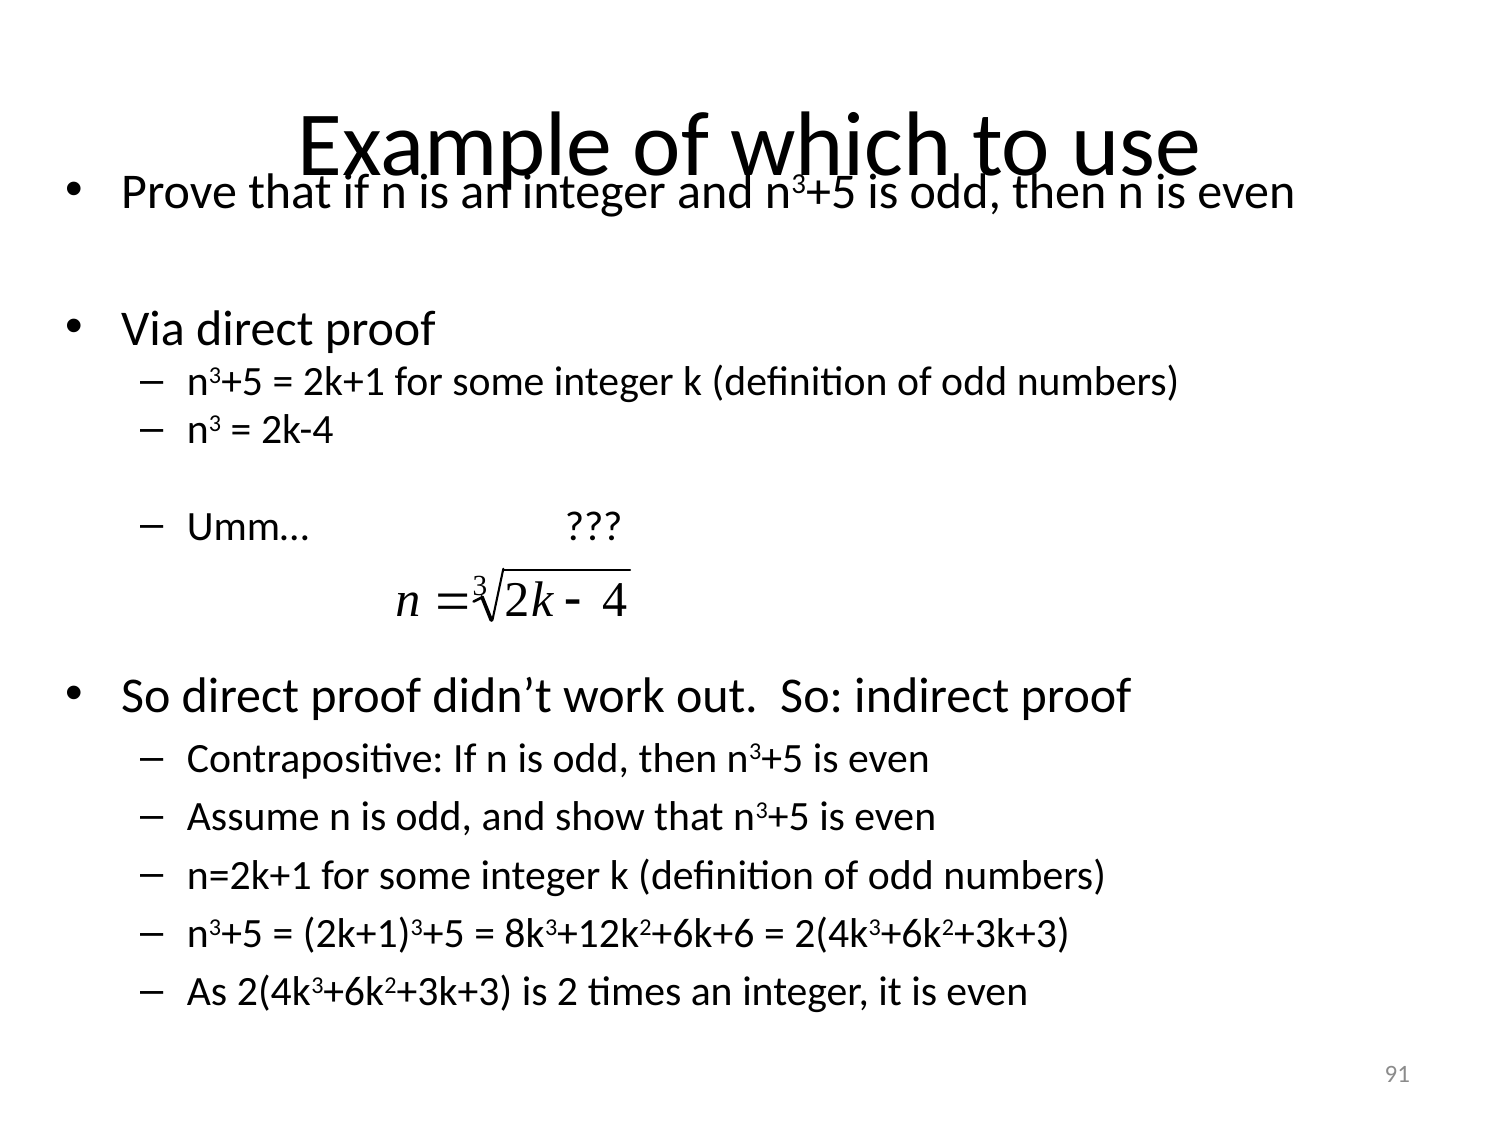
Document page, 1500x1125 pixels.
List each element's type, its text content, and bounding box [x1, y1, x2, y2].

title Example of which to use [75, 45, 1425, 162]
list Prove that if n is an integer and n3+5 is odd, then n is even Via direct proof n3+5 = 2k+1 for some integer k (definition of odd numbers) n3 = 2k-4 Umm… ??? So direct proof didn’t work out. So: indirect proof Contrapositive: If n is odd, then n3+5 is even Assume n is odd, and show that n3+5 is even n=2k+1 for some integer k (definition of odd numbers) n3+5 = (2k+1)3+5 = 8k3+12k2+6k+6 = 2(4k3+6k2+3k+3) As 2(4k3+6k2+3k+3) is 2 times an integer, it is even [50, 162, 1463, 1075]
slide_number 91 [1074, 1042, 1425, 1103]
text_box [386, 562, 638, 626]
